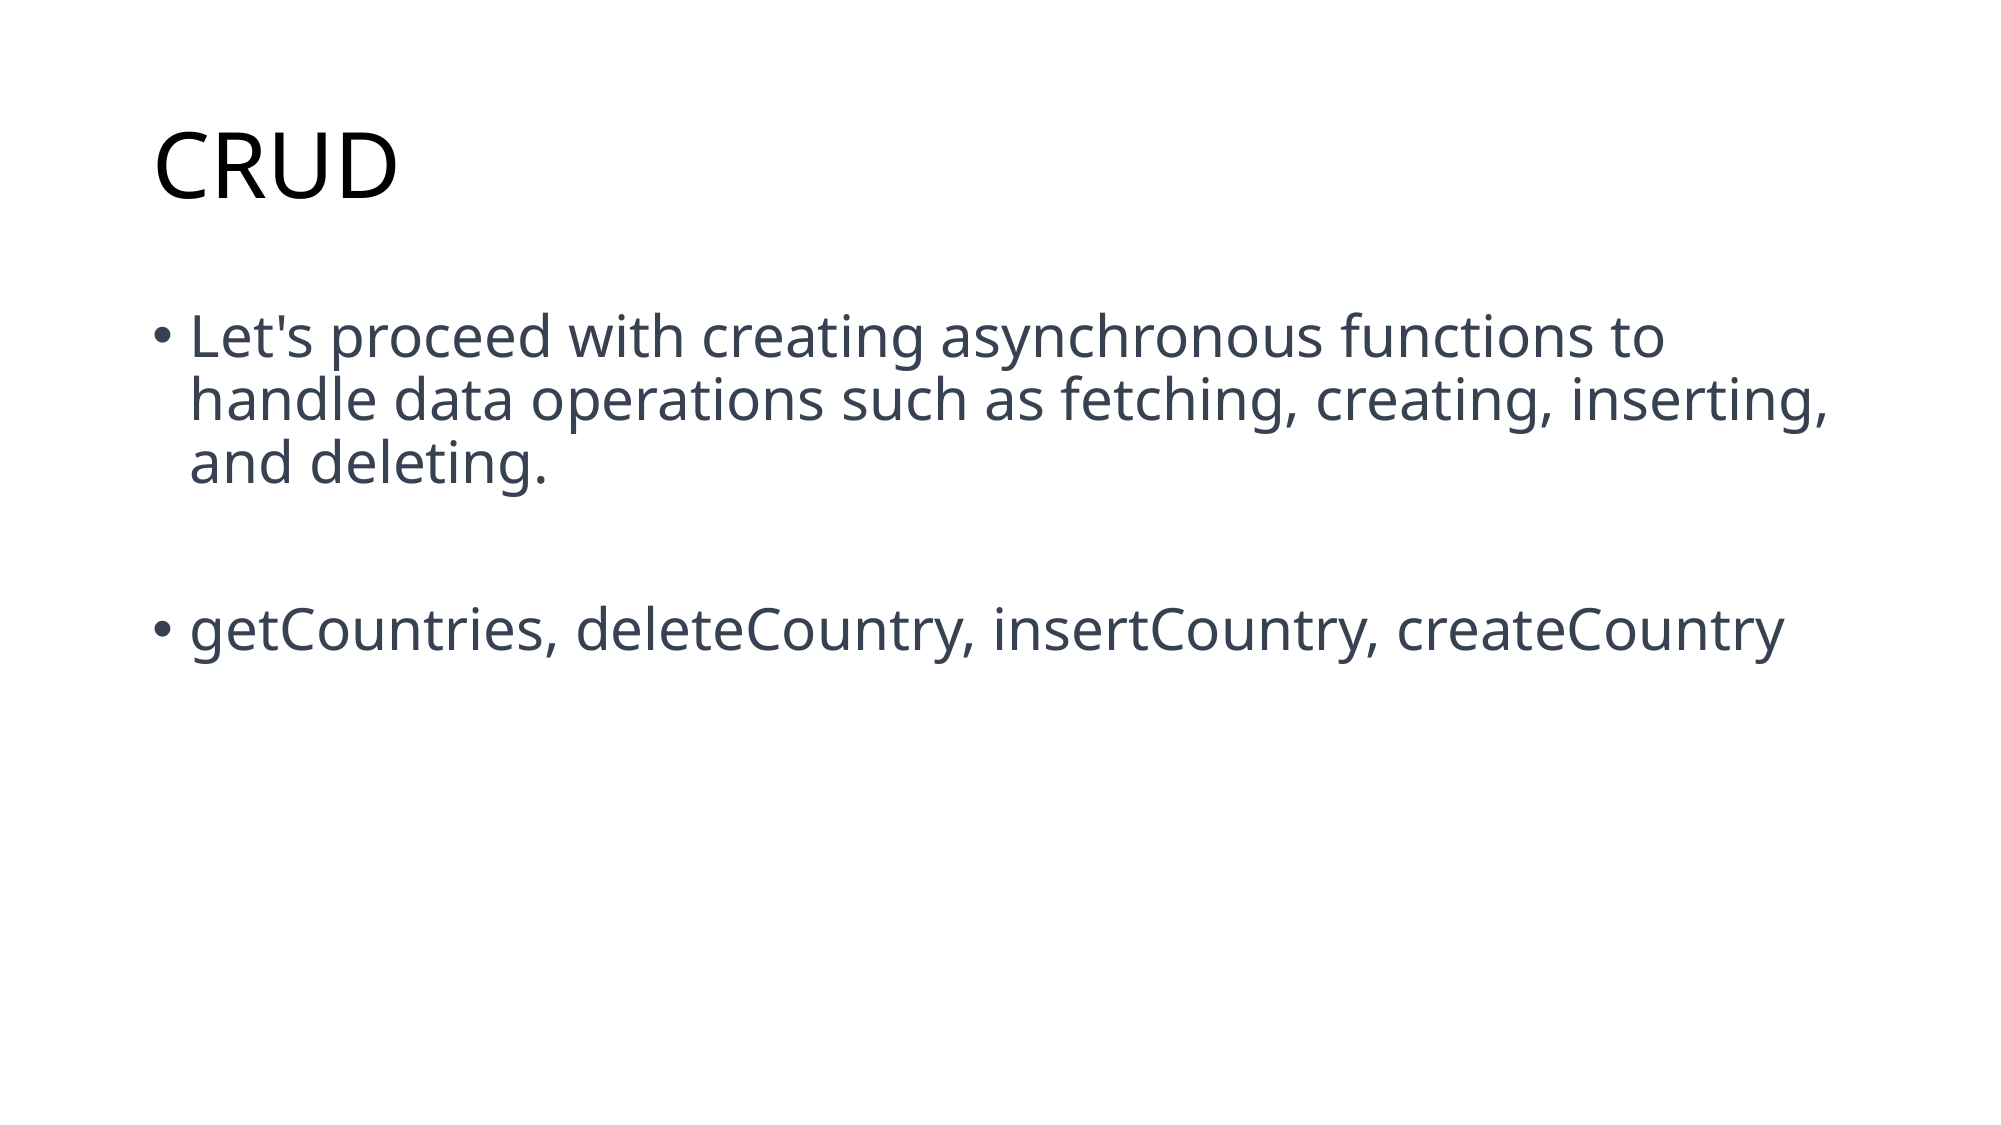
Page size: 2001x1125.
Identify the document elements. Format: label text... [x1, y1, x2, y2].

list Let's proceed with creating asynchronous functions to handle data operations such as fetching, creating, inserting, and deleting. getCountries, deleteCountry, insertCountry, createCountry [137, 299, 1863, 1014]
title CRUD [137, 59, 1863, 278]
